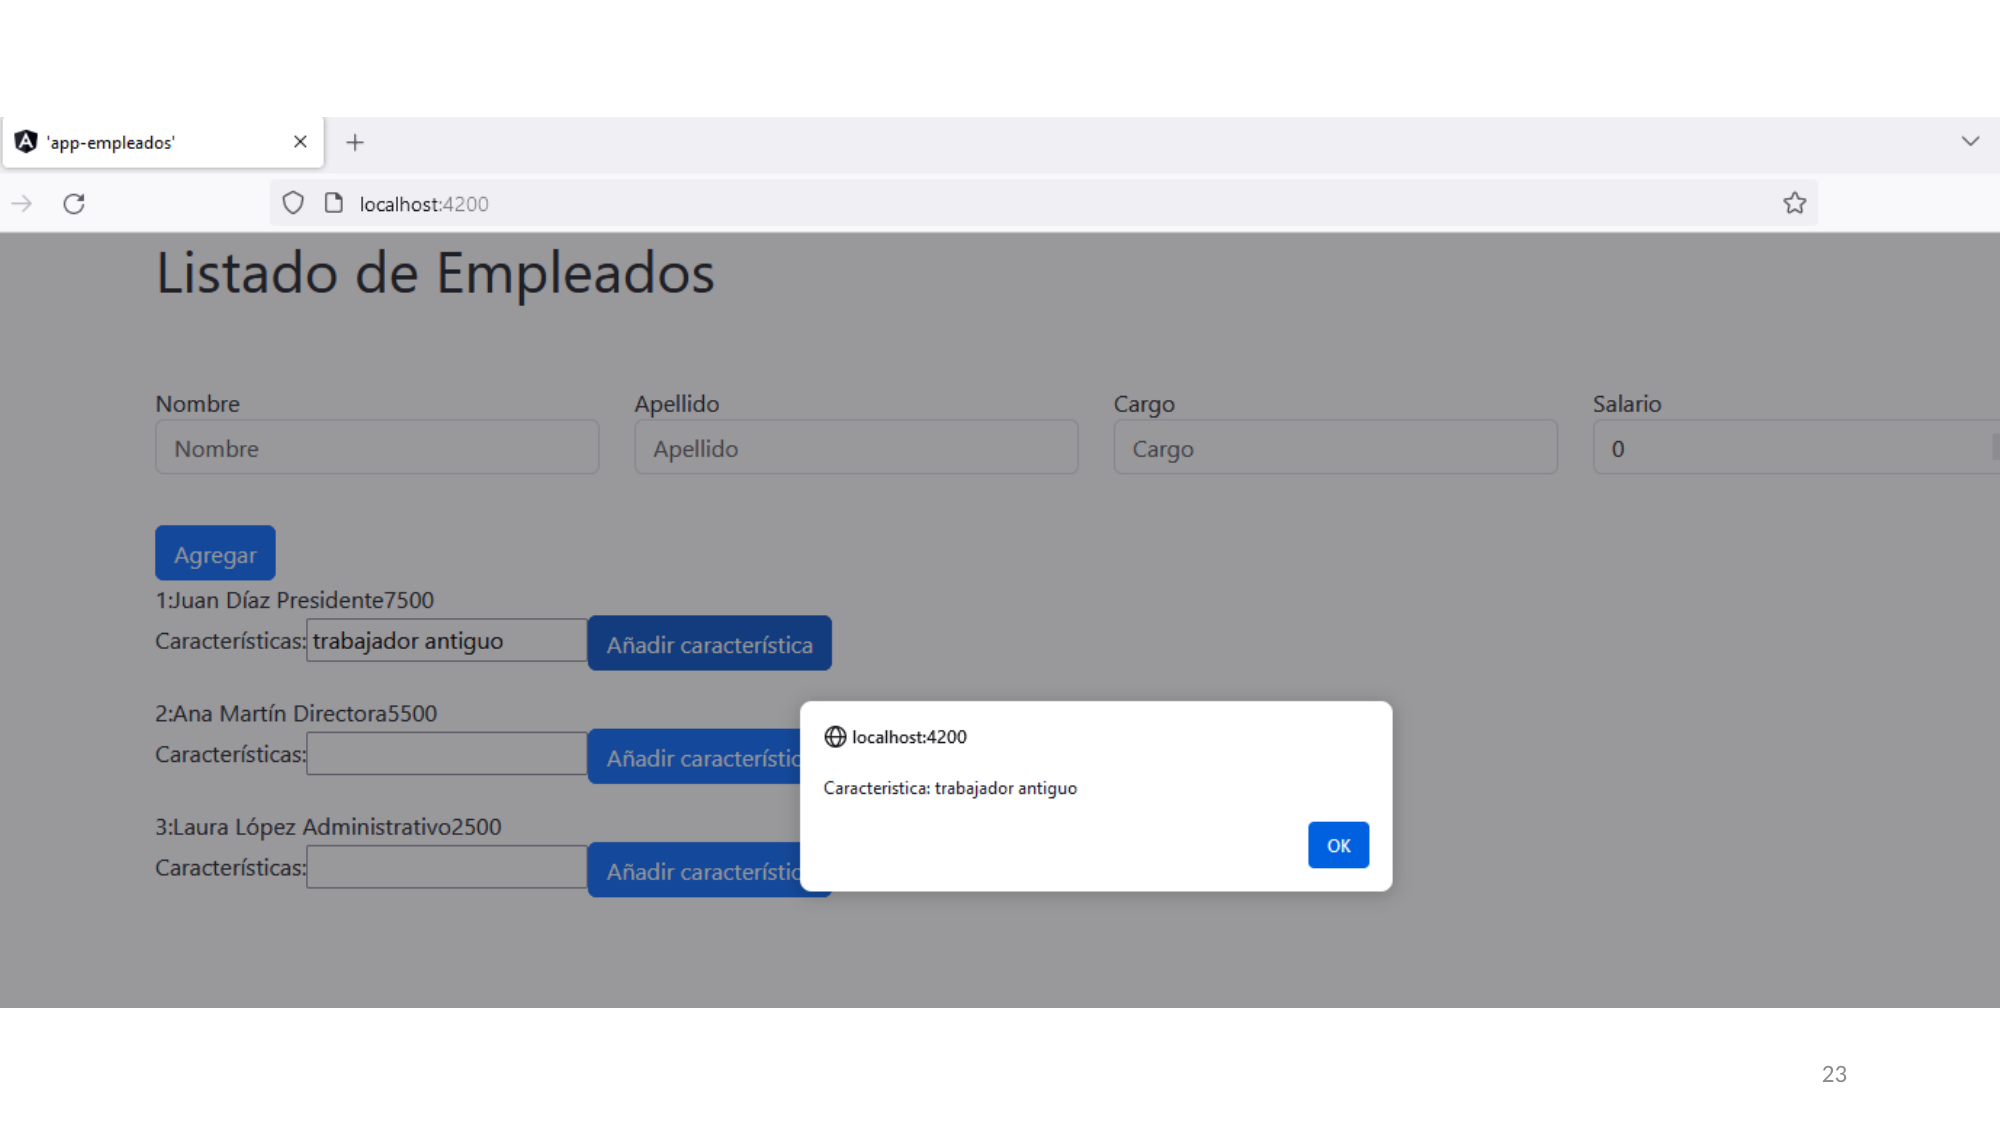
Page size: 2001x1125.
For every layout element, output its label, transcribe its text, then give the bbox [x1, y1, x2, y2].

slide_number 23 [1412, 1042, 1863, 1103]
picture [0, 117, 2000, 1008]
